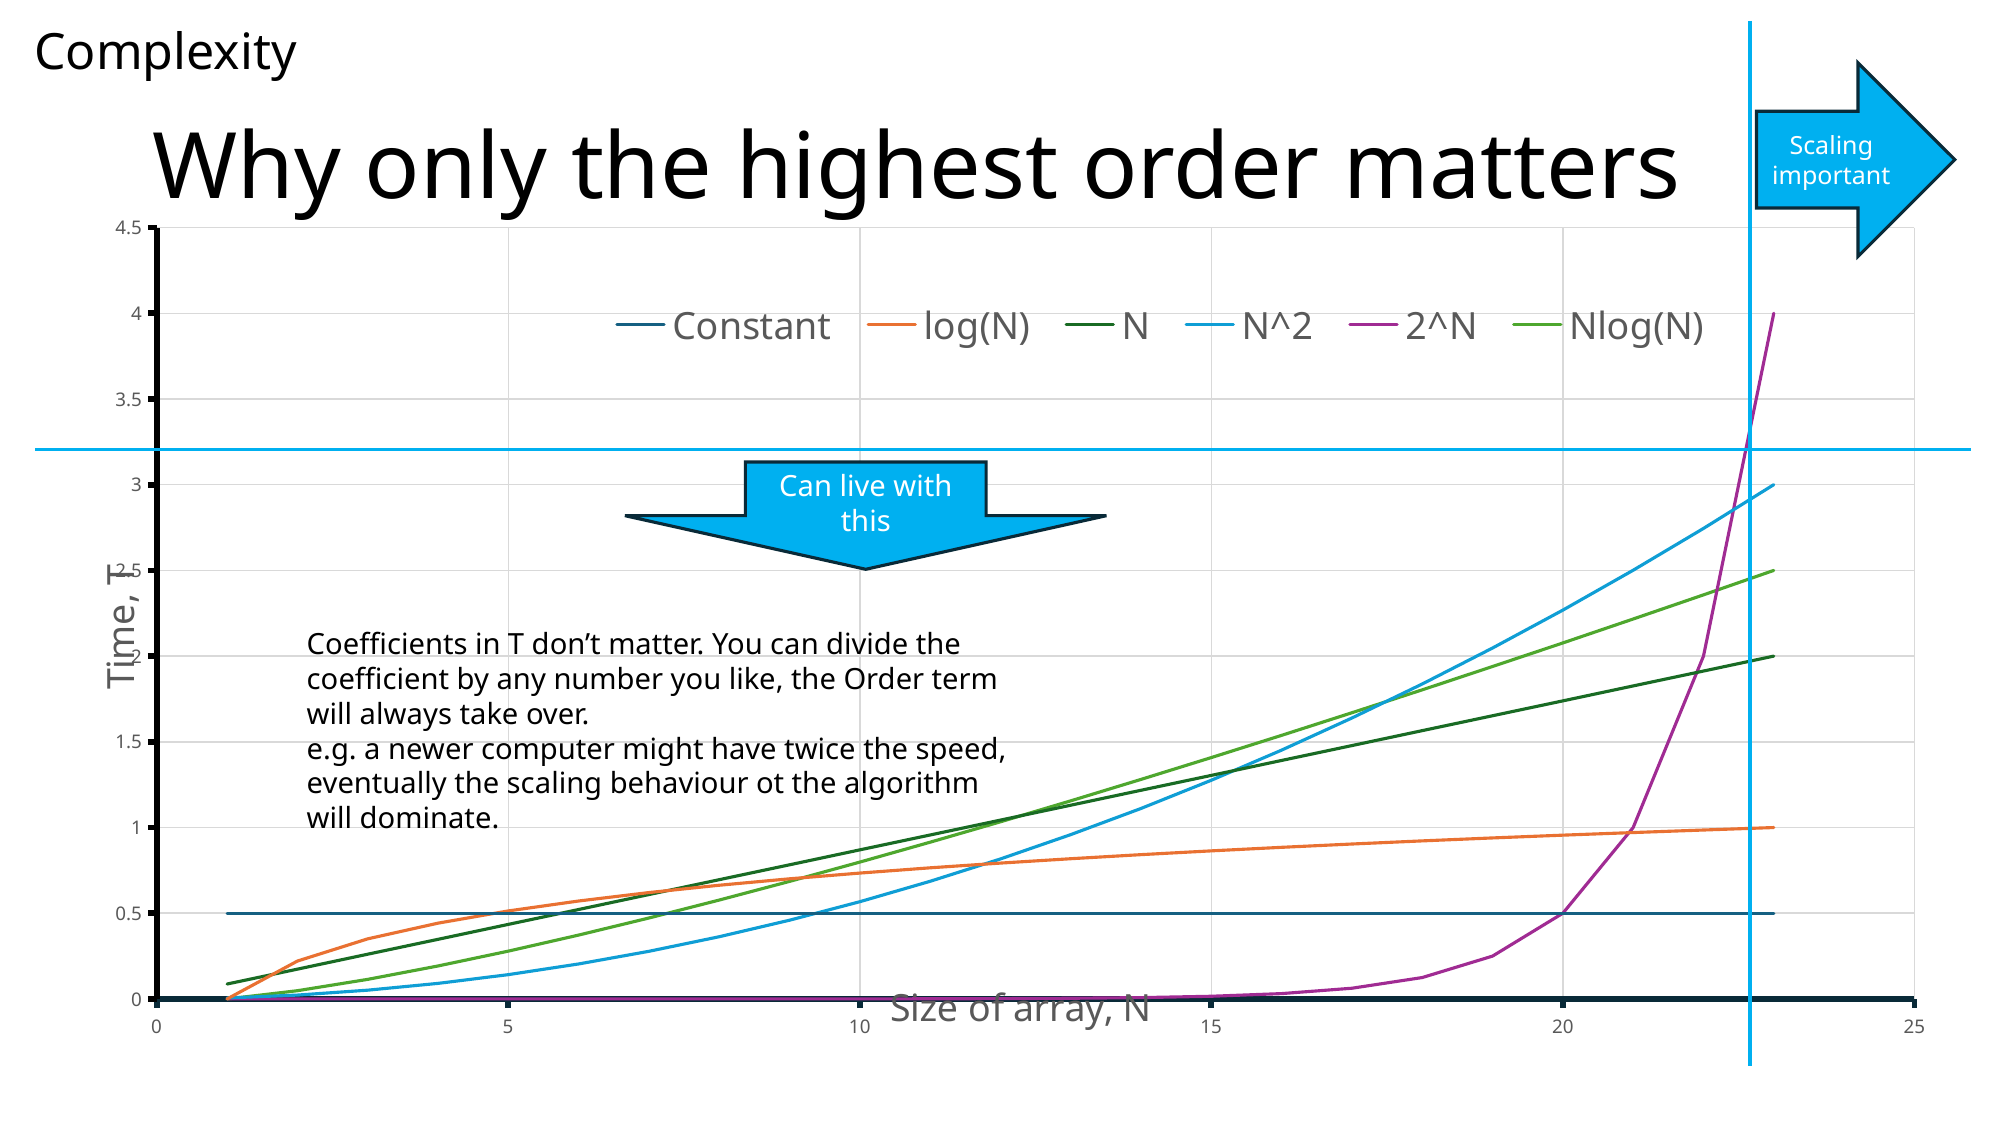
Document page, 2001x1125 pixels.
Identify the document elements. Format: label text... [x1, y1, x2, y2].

text_box Complexity [19, 12, 548, 88]
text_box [1749, 20, 1956, 448]
chart [81, 570, 1749, 1044]
chart [81, 205, 1749, 448]
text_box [34, 448, 1972, 570]
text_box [1749, 570, 1956, 1067]
title Why only the highest order matters [137, 59, 1748, 205]
